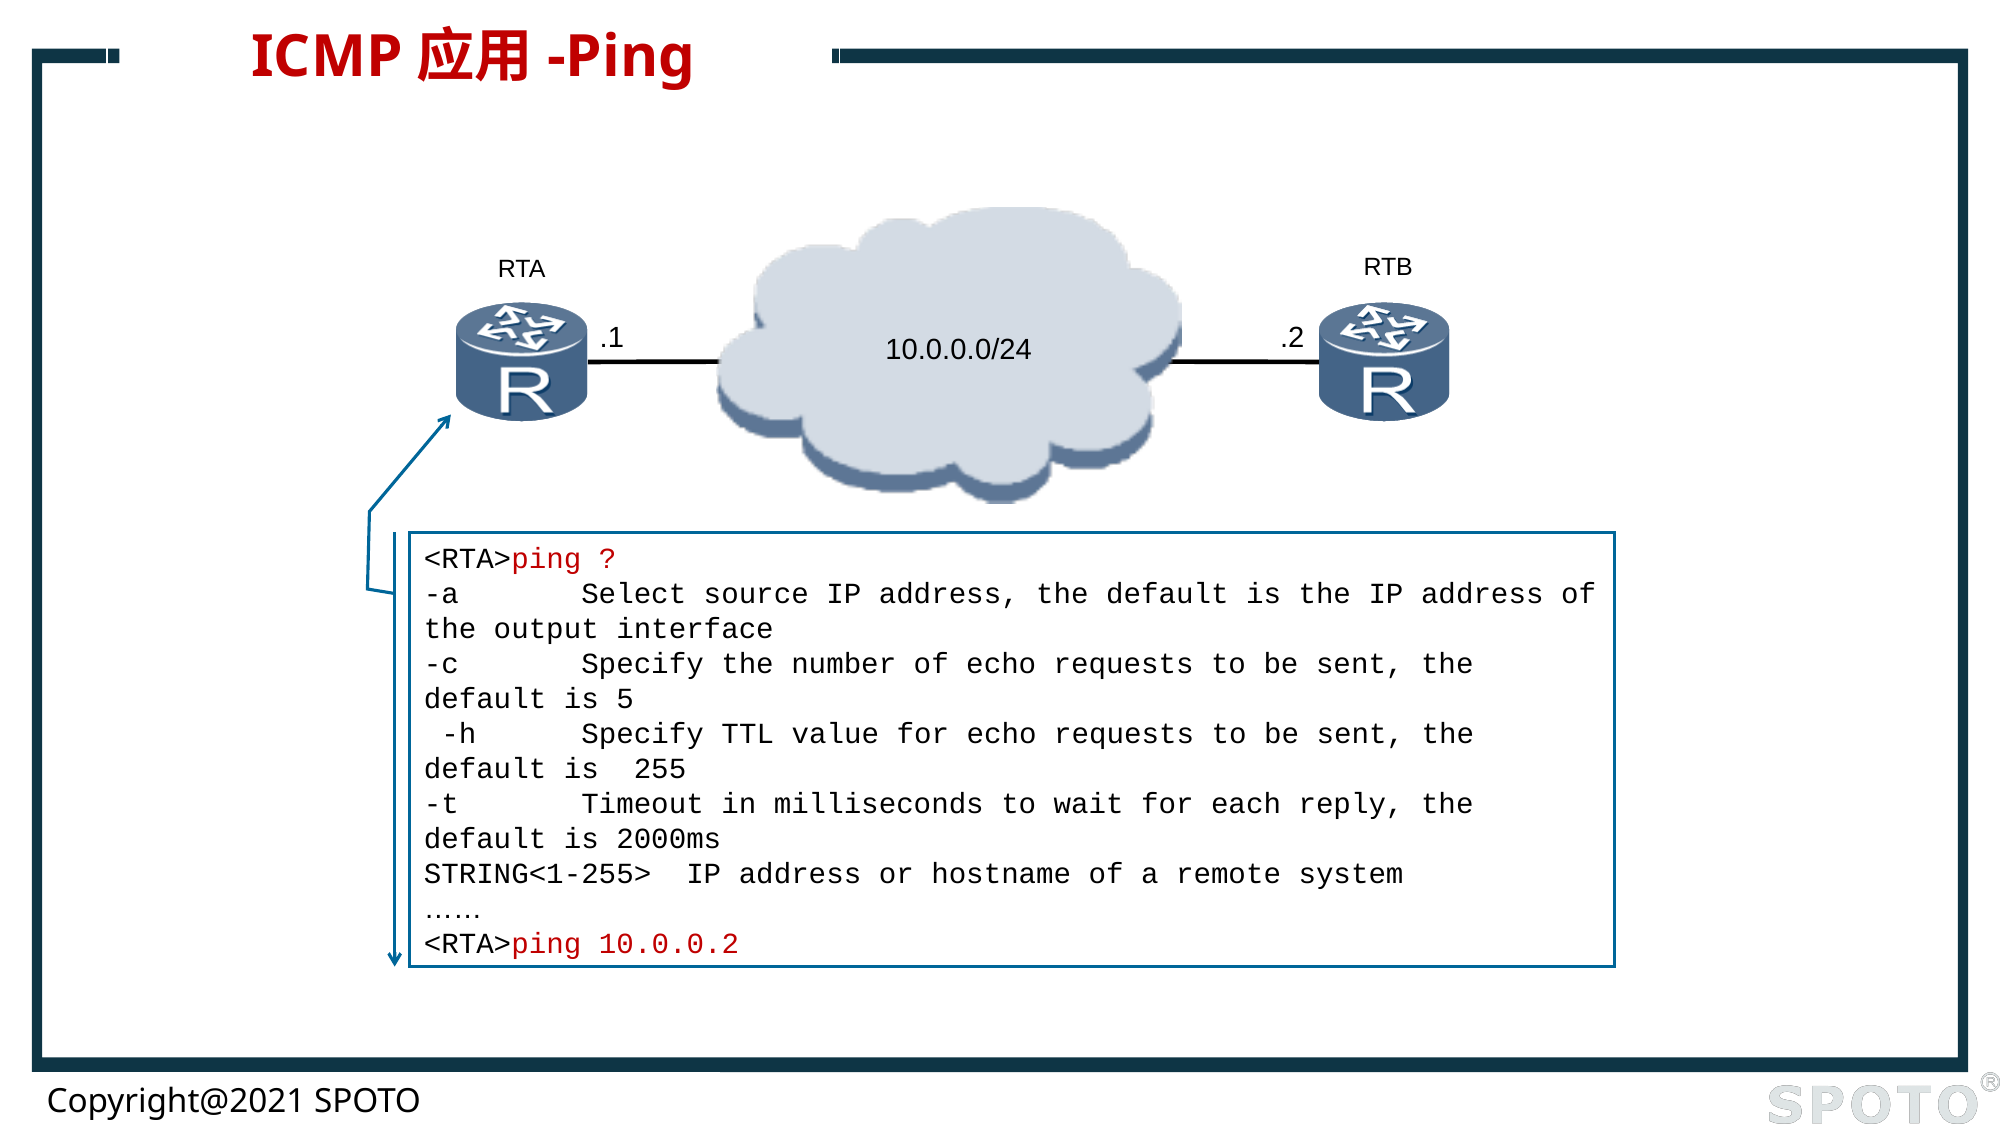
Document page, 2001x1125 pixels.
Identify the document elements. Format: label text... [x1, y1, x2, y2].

title ICMP应用-Ping [106, 2, 840, 112]
text_box <RTA>ping ? -a Select source IP address, the default is the IP address of the output interface -c Specify the number of echo requests to be sent, the default is 5 -h Specify TTL value for echo requests to be sent, the default is 255 -t Timeout in milliseconds to wait for each reply, the default is 2000ms STRING<1-255> IP address or hostname of a remote system …… <RTA>ping 10.0.0.2 [409, 532, 1615, 967]
text_box <RTA>ping ? -a Select source IP address, the default is the IP address of the output interface -c Specify the number of echo requests to be sent, the default is 5 -h Specify TTL value for echo requests to be sent, the default is 255 -t Timeout in milliseconds to wait for each reply, the default is 2000ms STRING<1-255> IP address or hostname of a remote system …… <RTA>ping 10.0.0.2 [367, 414, 451, 967]
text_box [456, 208, 1451, 504]
list [0, 207, 1302, 860]
